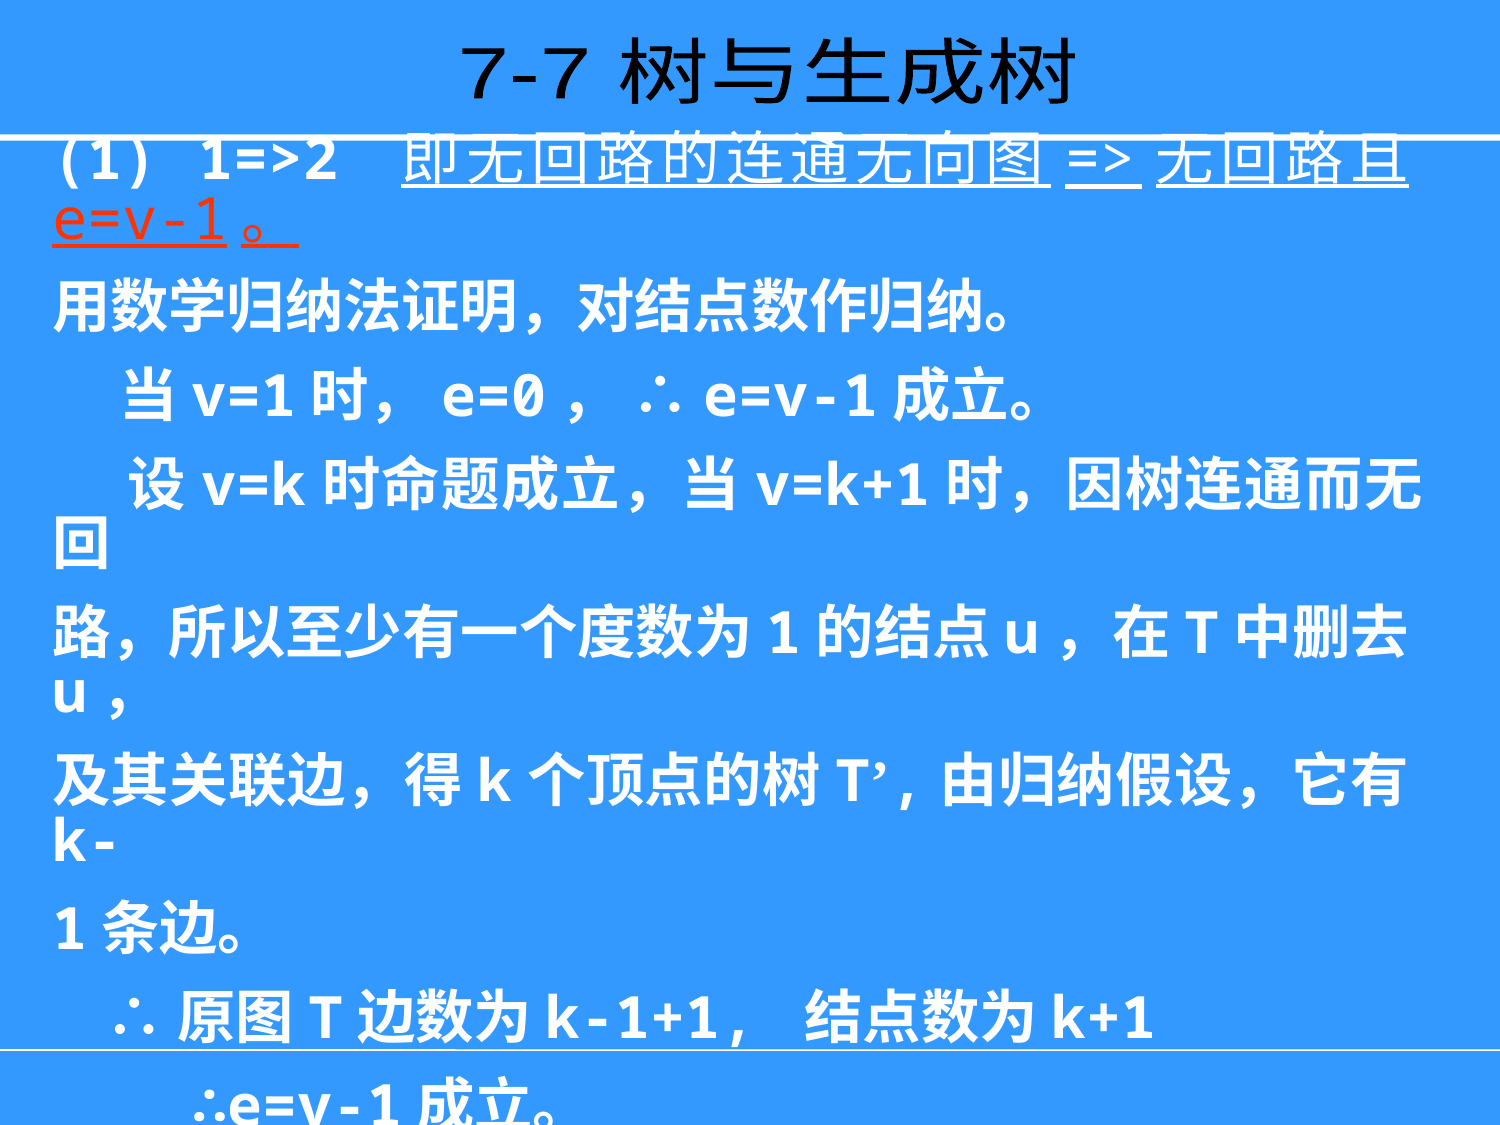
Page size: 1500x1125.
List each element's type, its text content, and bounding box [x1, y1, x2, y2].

text_box (1) 1=>2 即无回路的连通无向图=>无回路且e=v-1。 用数学归纳法证明，对结点数作归纳。 当v=1时，e=0， ∴e=v-1成立。 设v=k时命题成立，当v=k+1时，因树连通而无回 路，所以至少有一个度数为1的结点u，在T中删去u， 及其关联边，得k个顶点的树T’,由归纳假设，它有k- 1条边。 ∴原图T边数为k-1+1, 结点数为k+1 ∴e=v-1成立。 ∴树是无回路且e=v-1的图。 [37, 124, 1438, 1125]
